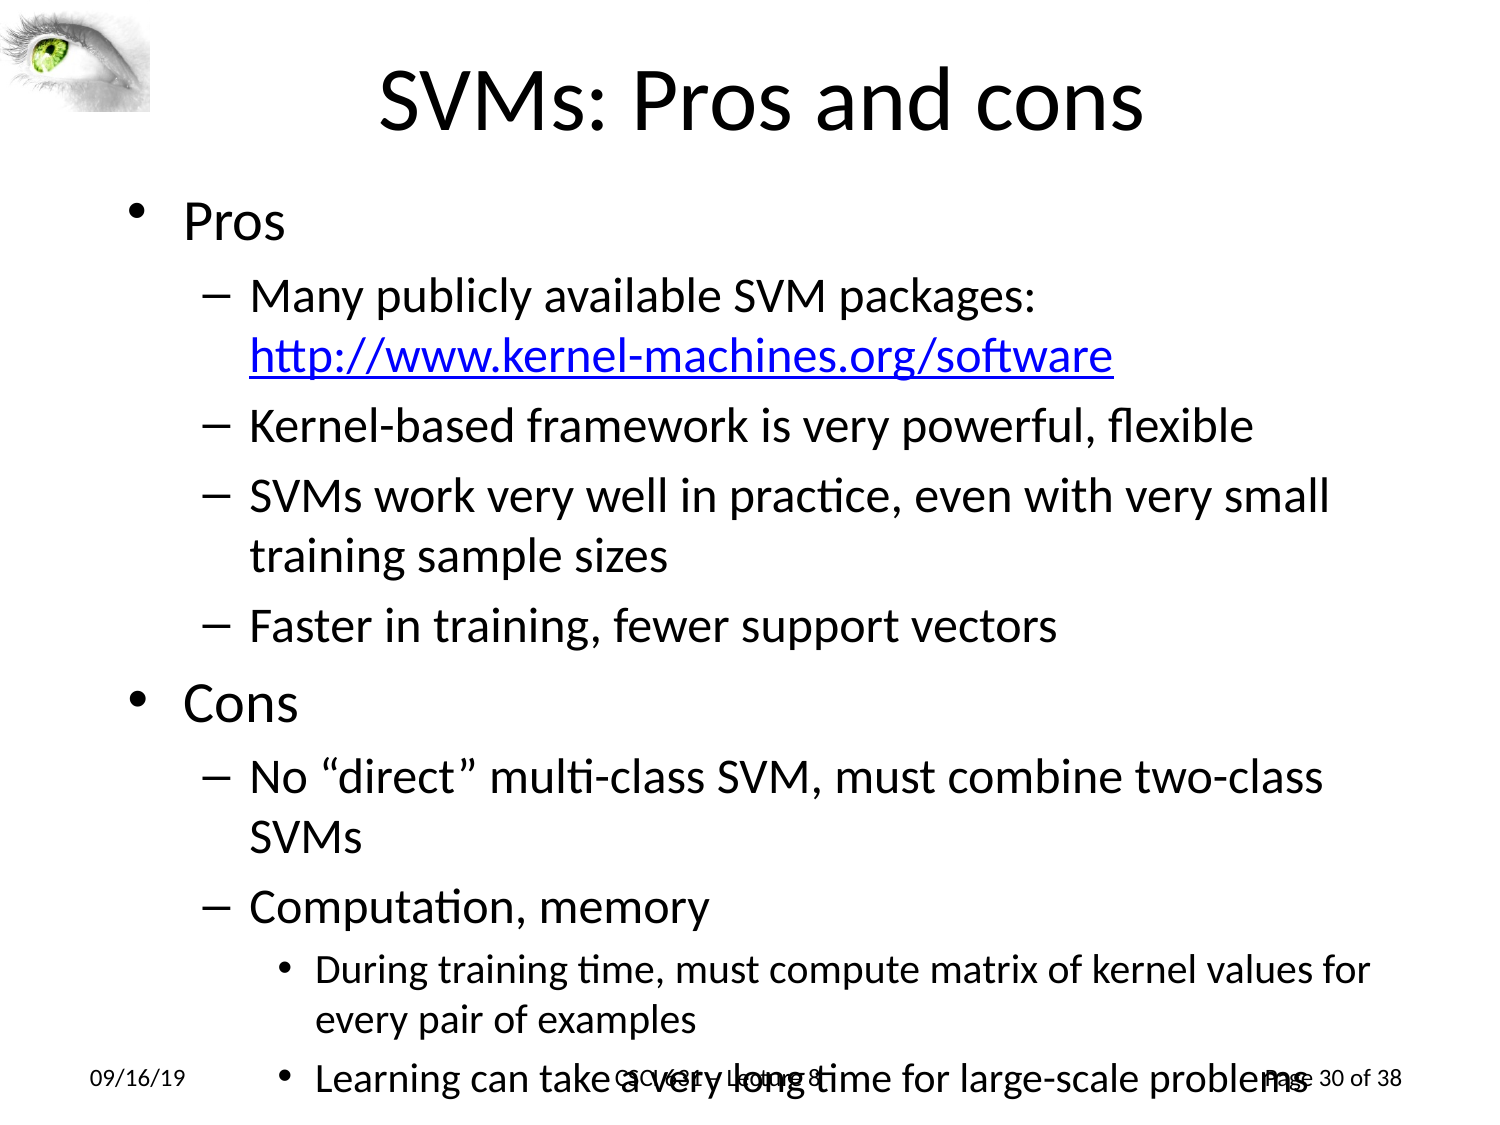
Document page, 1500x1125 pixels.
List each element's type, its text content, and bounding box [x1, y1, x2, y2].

list Pros Many publicly available SVM packages: http://www.kernel-machines.org/software Kernel-based framework is very powerful, flexible SVMs work very well in practice, even with very small training sample sizes Faster in training, fewer support vectors Cons No “direct” multi-class SVM, must combine two-class SVMs Computation, memory During training time, must compute matrix of kernel values for every pair of examples Learning can take a very long time for large-scale problems [112, 174, 1388, 1113]
title SVMs: Pros and cons [87, 0, 1438, 188]
picture [0, 0, 87, 112]
